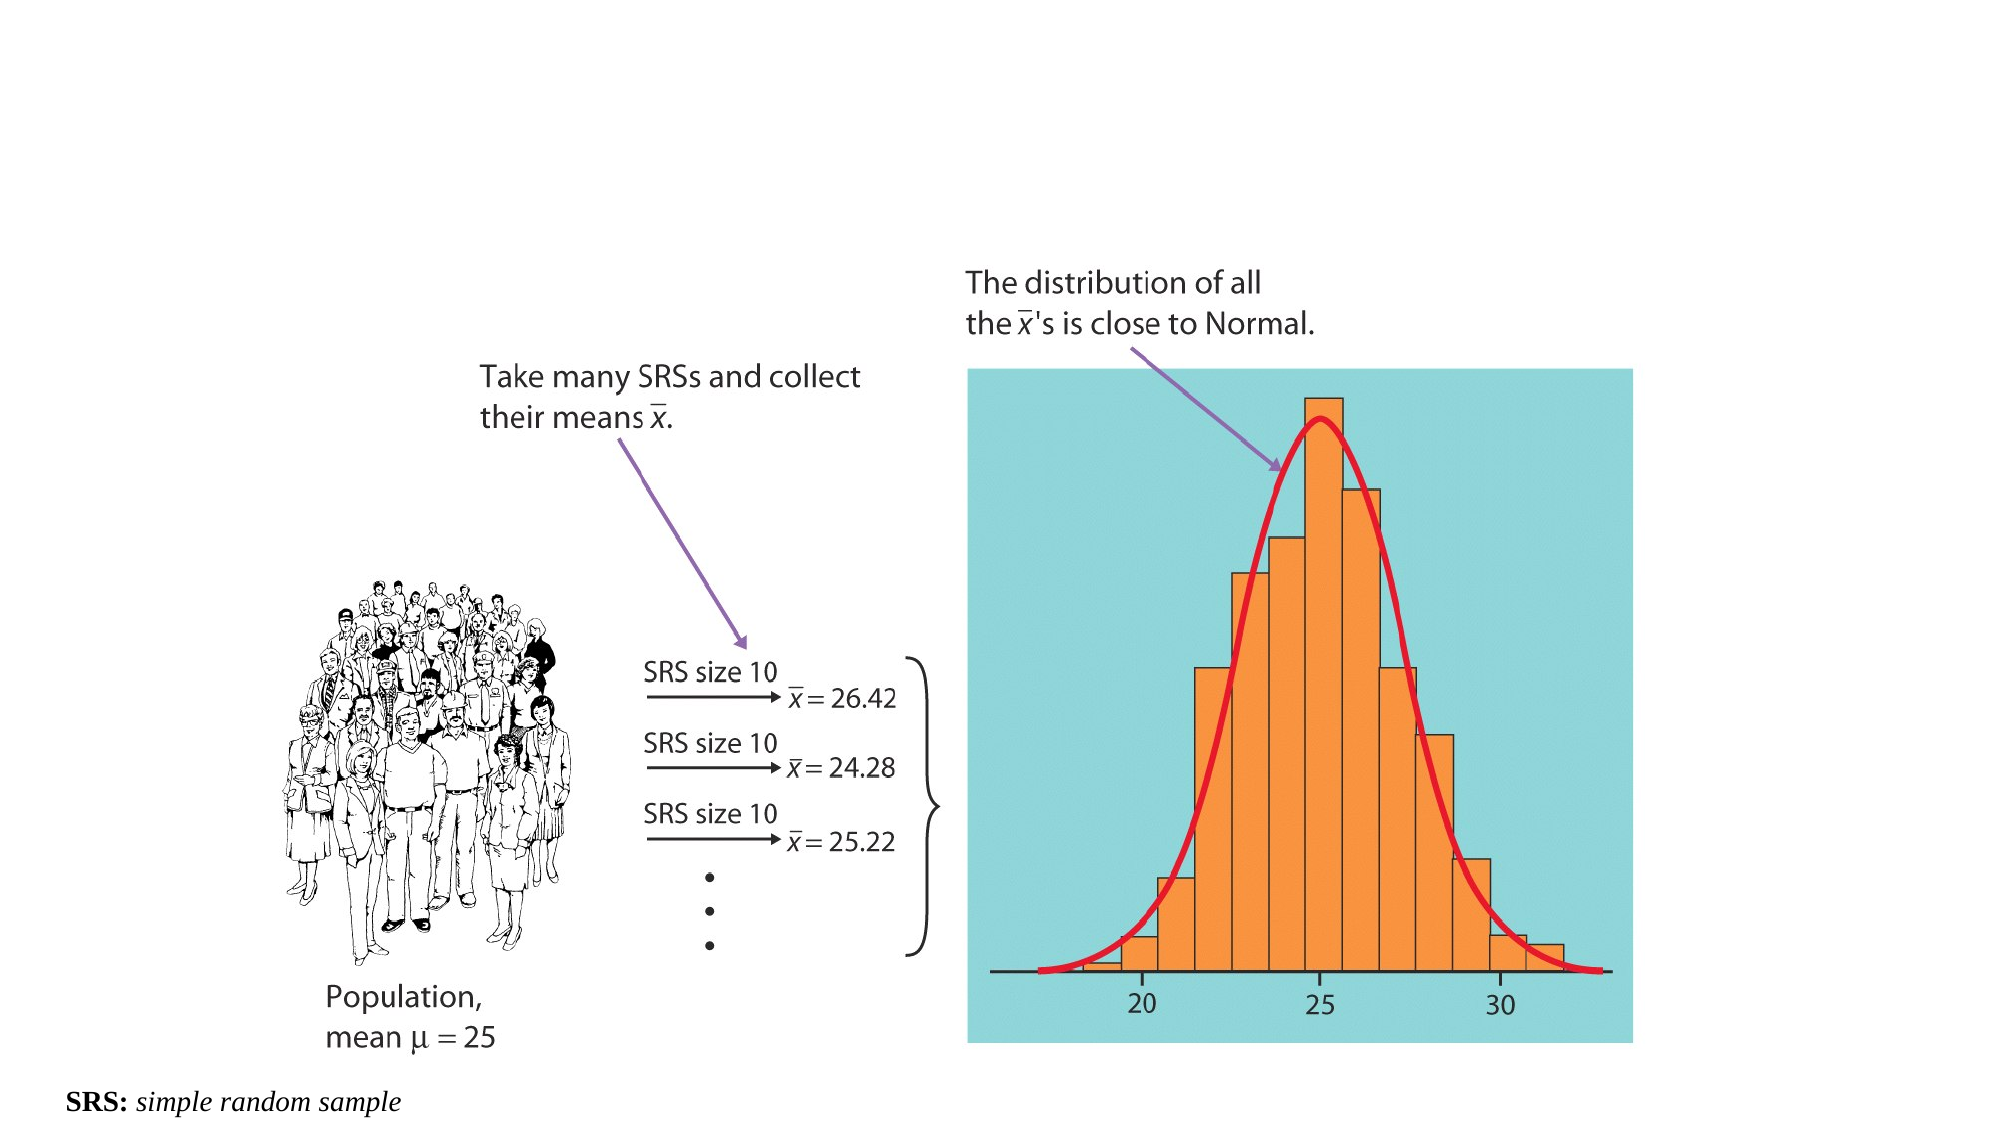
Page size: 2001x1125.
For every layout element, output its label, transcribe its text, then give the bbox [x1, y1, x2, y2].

text_box SRS: simple random sample [50, 1074, 543, 1125]
picture [263, 249, 1652, 1066]
